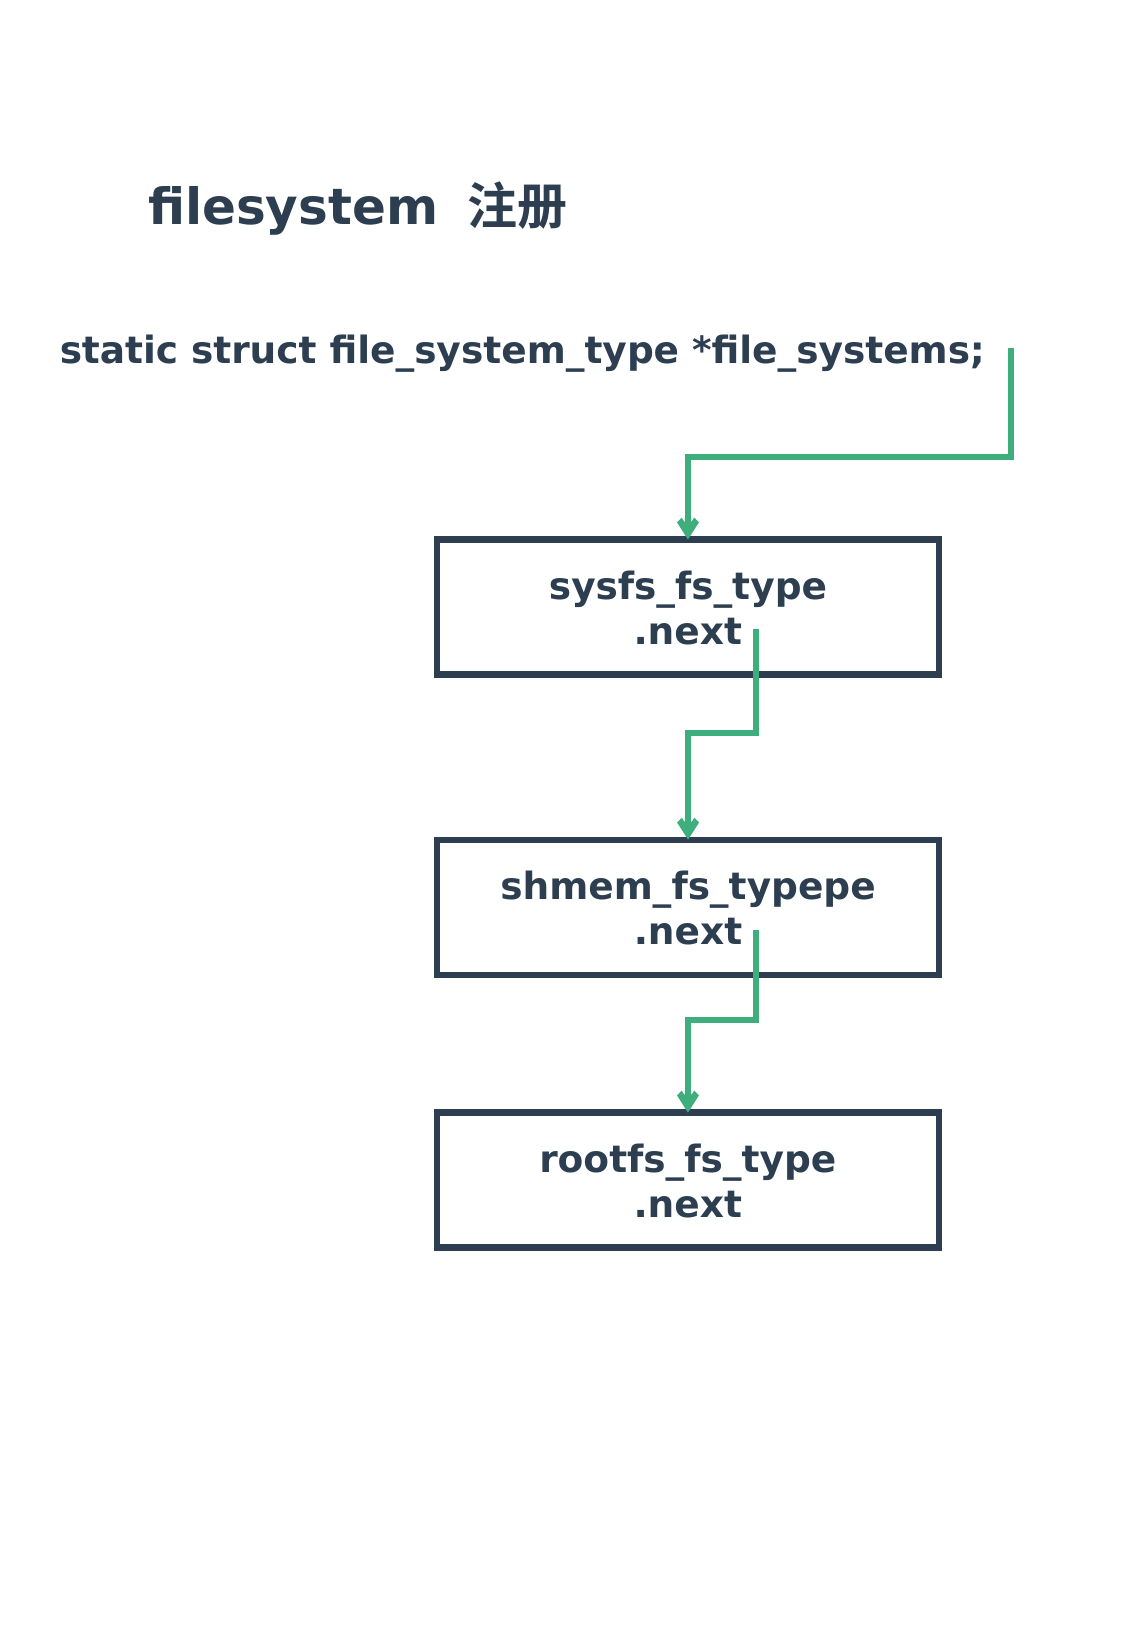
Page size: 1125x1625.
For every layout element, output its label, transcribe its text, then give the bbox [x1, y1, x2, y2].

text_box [630, 987, 814, 1056]
text_box sysfs_fs_type .next [436, 538, 940, 676]
text_box static struct file_system_type *file_systems; [45, 318, 1011, 379]
text_box rootfs_fs_type .next [436, 1112, 940, 1249]
text_box shmem_fs_typepe .next [436, 839, 940, 976]
text_box filesystem 注册 [133, 166, 583, 242]
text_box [616, 700, 828, 769]
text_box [687, 348, 1011, 540]
